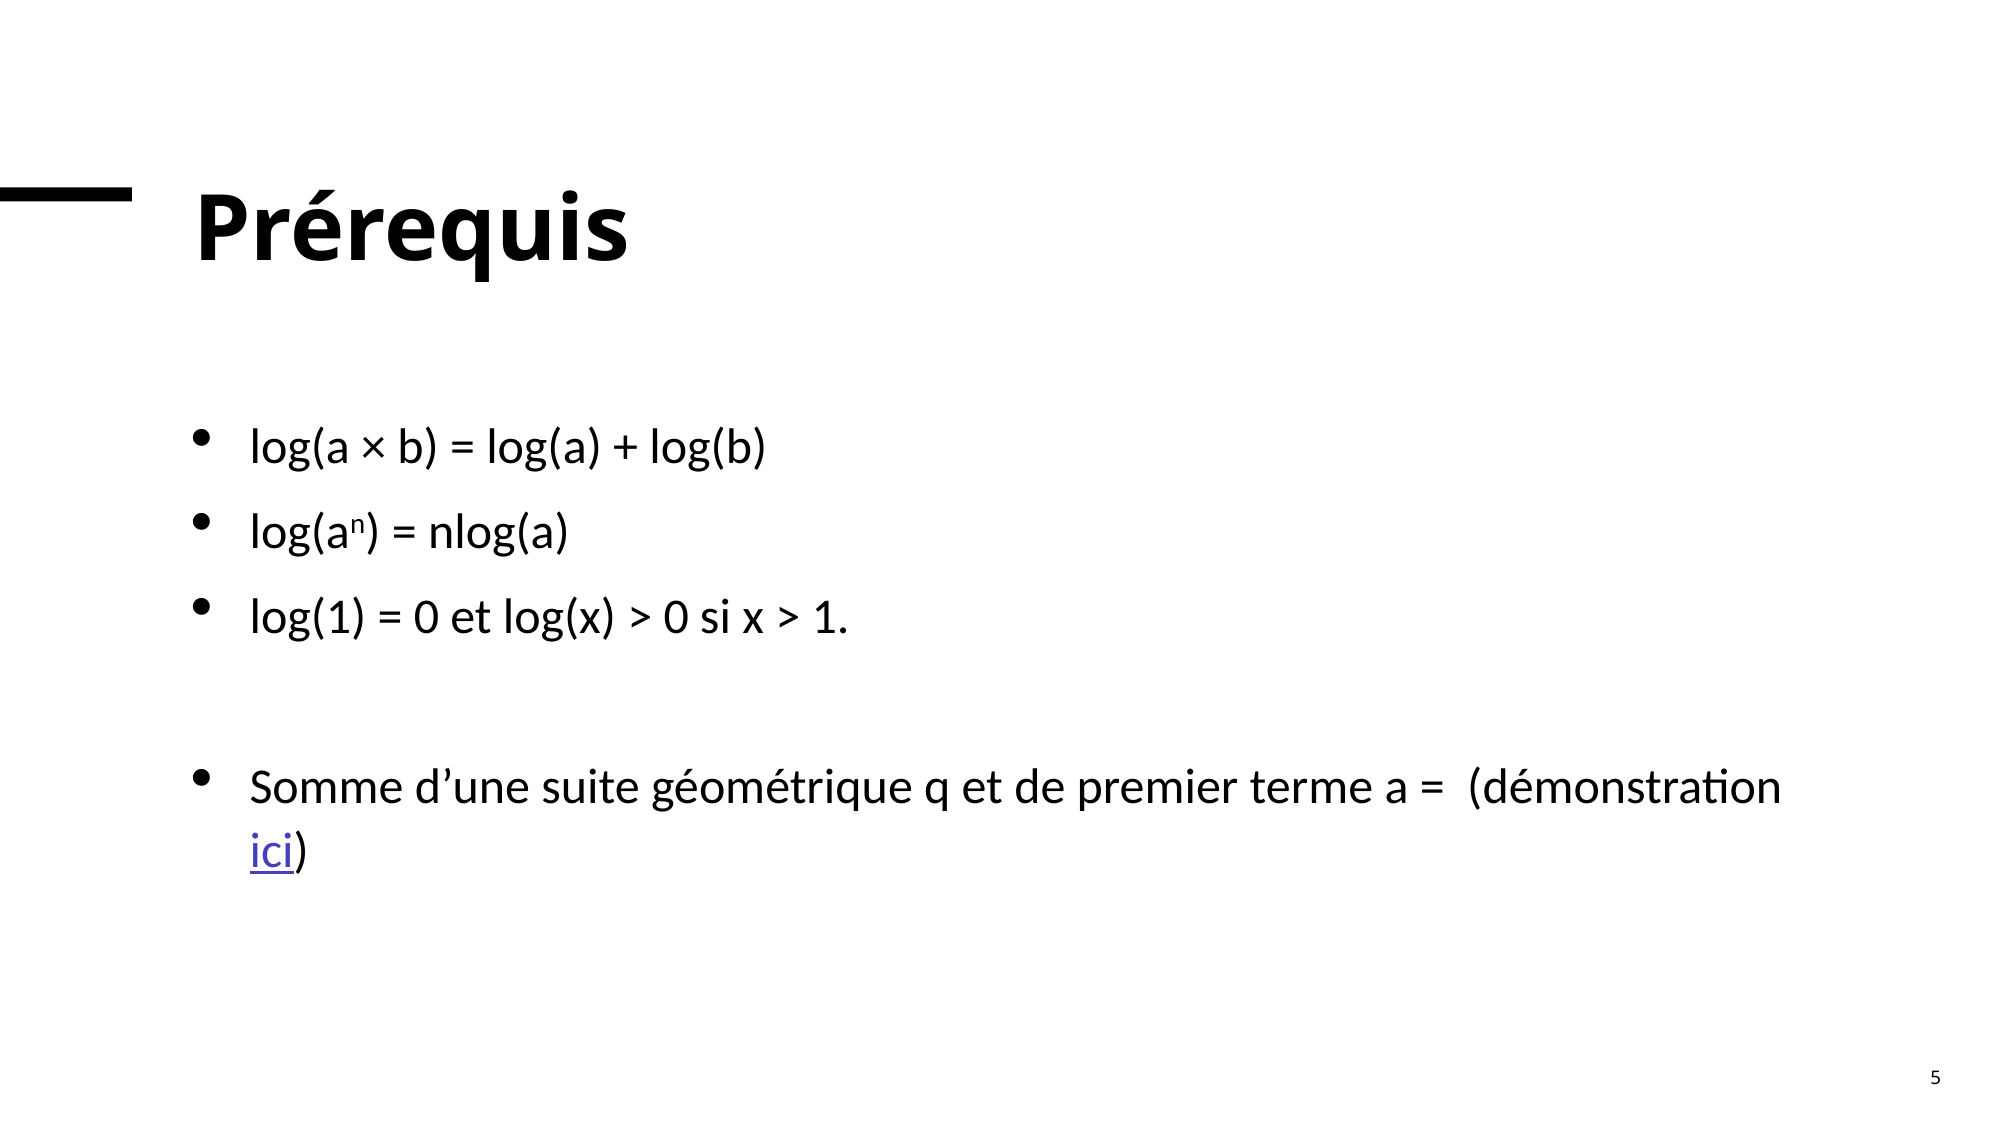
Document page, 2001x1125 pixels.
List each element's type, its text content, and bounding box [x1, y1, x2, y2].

title Prérequis [178, 178, 1807, 392]
slide_number 5 [1801, 1048, 1956, 1108]
list log(a × b) = log(a) + log(b) log(an) = nlog(a) log(1) = 0 et log(x) > 0 si x > 1. Somme d’une suite géométrique q et de premier terme a = (démonstration ici) [178, 401, 1807, 1032]
